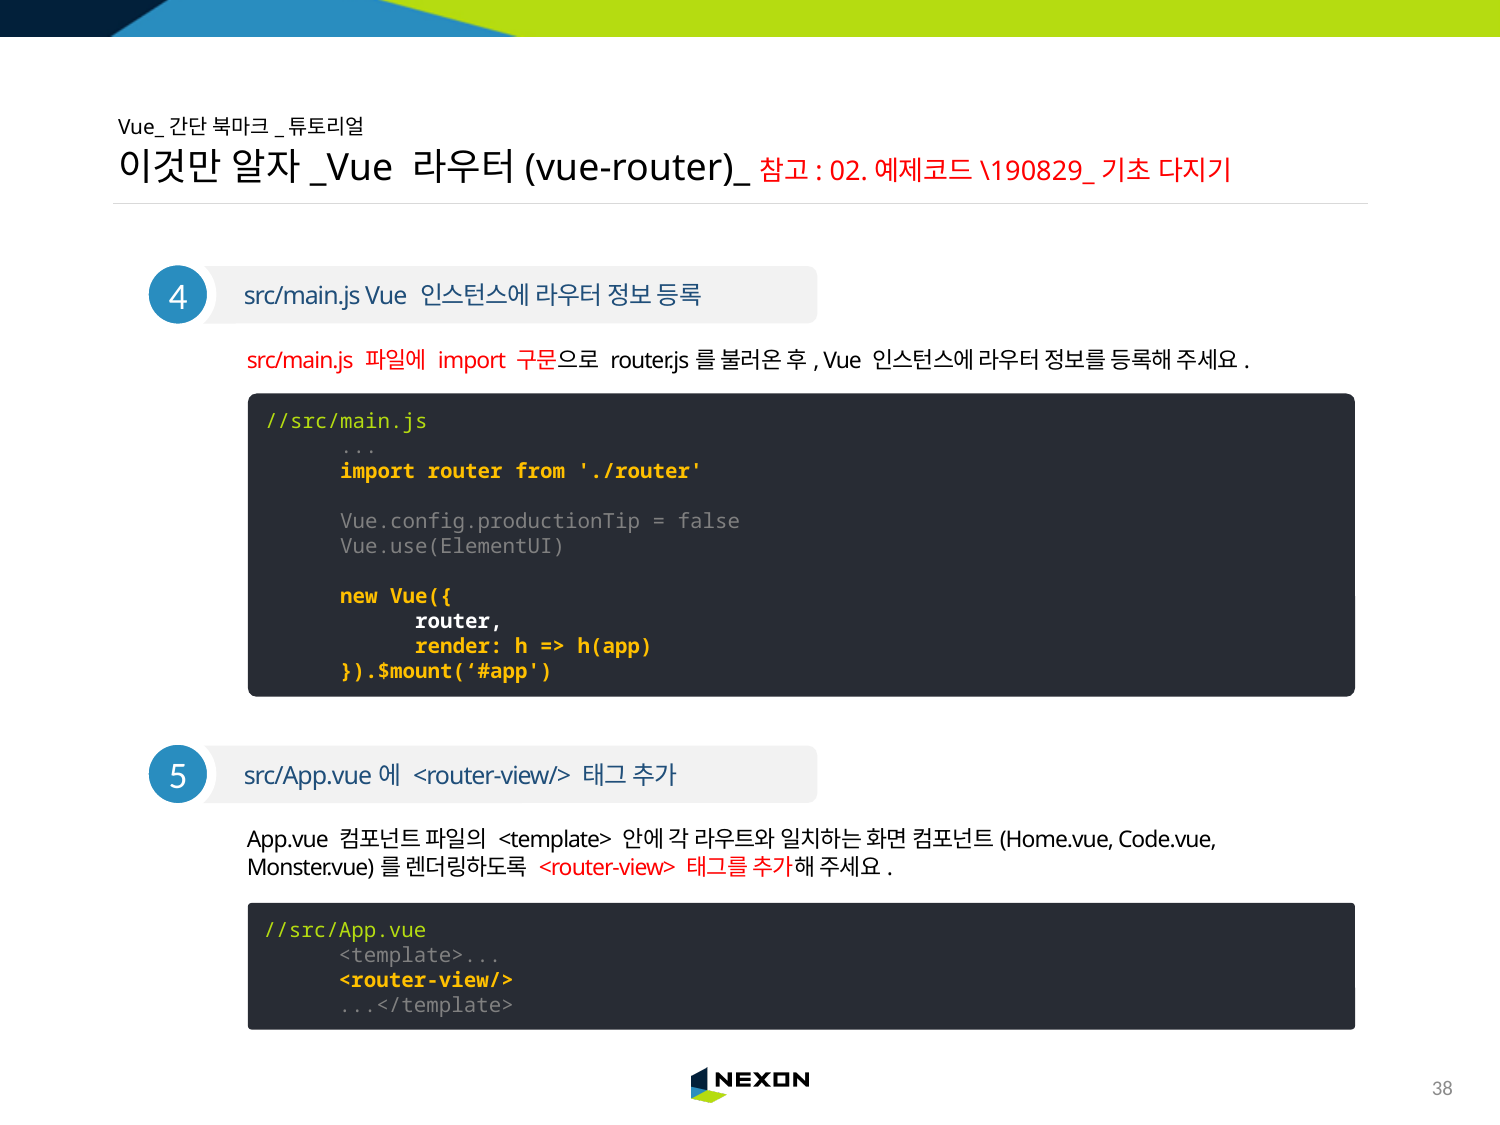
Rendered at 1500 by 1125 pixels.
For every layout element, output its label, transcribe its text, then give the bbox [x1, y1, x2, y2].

slide_number 37 [1130, 1056, 1468, 1117]
picture [0, 0, 1500, 37]
text_box src/App.vue에 <router-view/> 태그 추가 [196, 744, 819, 805]
text_box src/main.js 파일에 import 구문으로 router.js를 불러온 후, Vue 인스턴스에 라우터 정보를 등록해 주세요. [232, 338, 1355, 381]
picture [691, 1067, 809, 1103]
text_box 4 [142, 259, 213, 330]
text_box 5 [142, 739, 213, 809]
title Vue_간단 북마크_튜토리얼 이것만 알자_Vue 라우터(vue-router)_참고: 02.예제코드\190829_기초 다지기 [103, 90, 1397, 209]
text_box App.vue 컴포넌트 파일의 <template> 안에 각 라우트와 일치하는 화면 컴포넌트(Home.vue, Code.vue, Monster.vue)를 렌더링하도록 <router-view> 태그를 추가해 주세요. [232, 817, 1355, 888]
text_box src/main.js Vue 인스턴스에 라우터 정보 등록 [197, 265, 819, 325]
text_box //src/main.js ... import router from './router' Vue.config.productionTip = false Vue.use(ElementUI) new Vue({ router, render: h => h(app) }).$mount(‘#app') [246, 392, 1357, 698]
text_box //src/App.vue <template>... <router-view/> ...</template> [246, 901, 1357, 1031]
